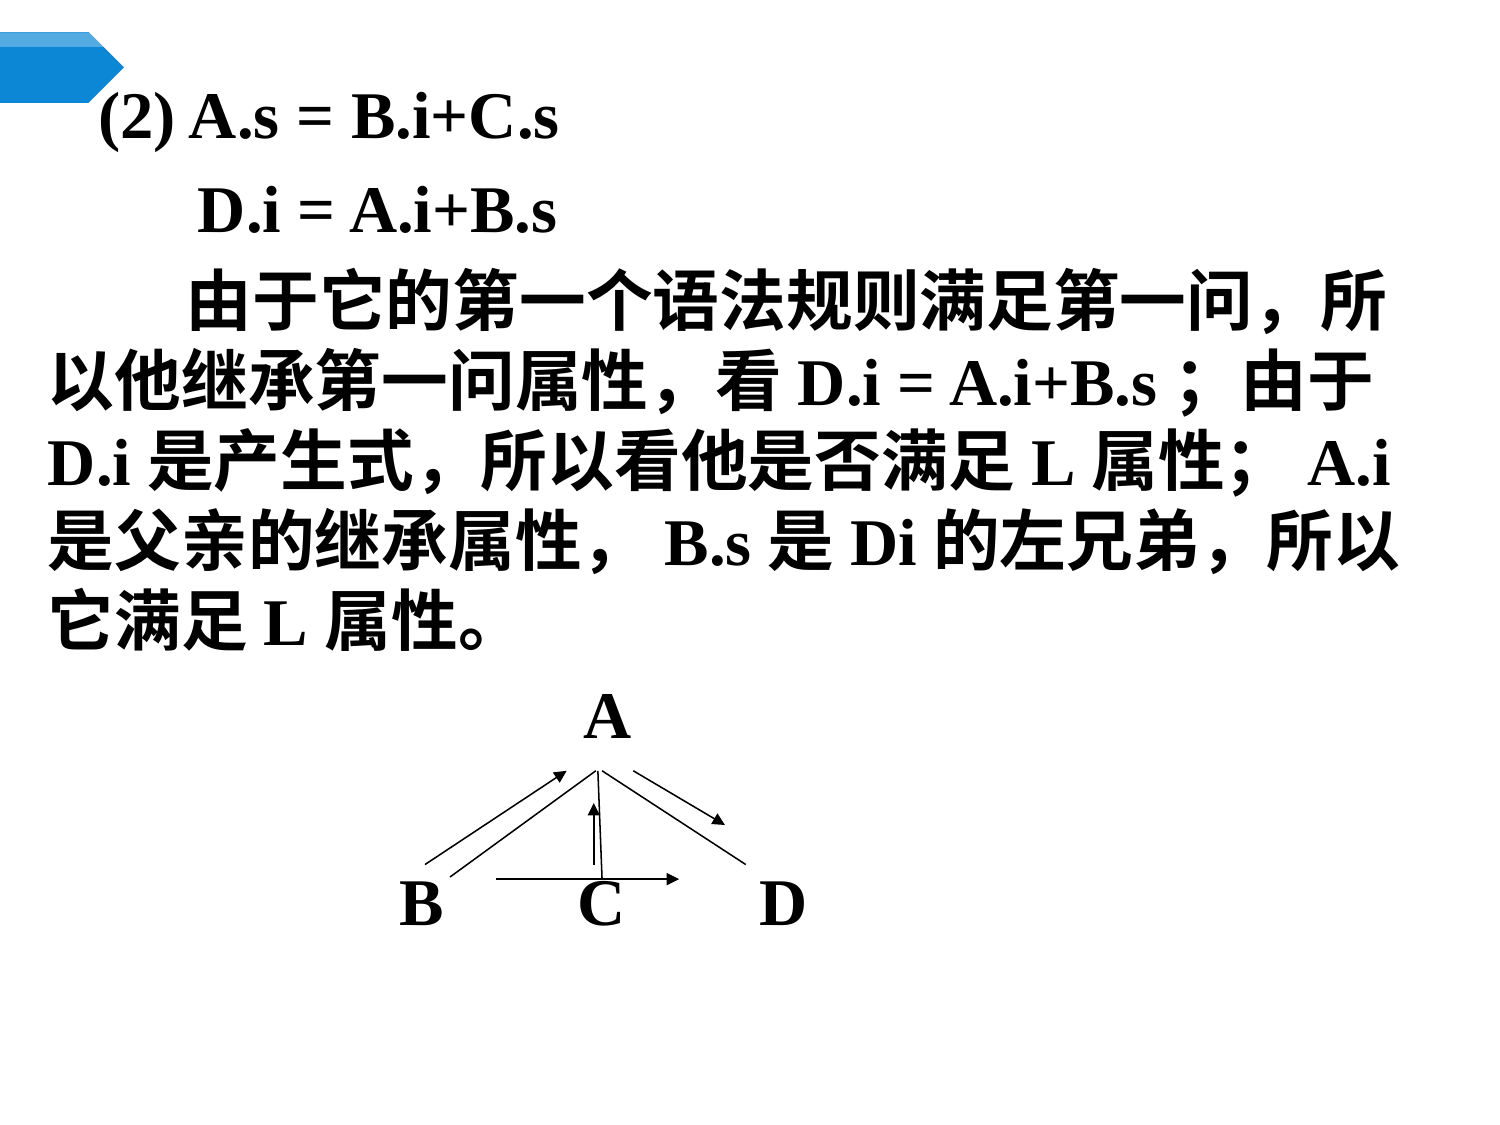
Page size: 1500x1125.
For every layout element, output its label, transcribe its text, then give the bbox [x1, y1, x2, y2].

list (2) A.s = B.i+C.s D.i = A.i+B.s 由于它的第一个语法规则满足第一问，所以他继承第一问属性，看D.i = A.i+B.s；由于D.i是产生式，所以看他是否满足L属性；A.i是父亲的继承属性，B.s是Di的左兄弟，所以它满足L属性。 A B C D [32, 64, 1459, 1067]
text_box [632, 770, 726, 826]
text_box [449, 770, 596, 878]
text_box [601, 770, 746, 865]
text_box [424, 770, 567, 865]
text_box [597, 870, 603, 878]
